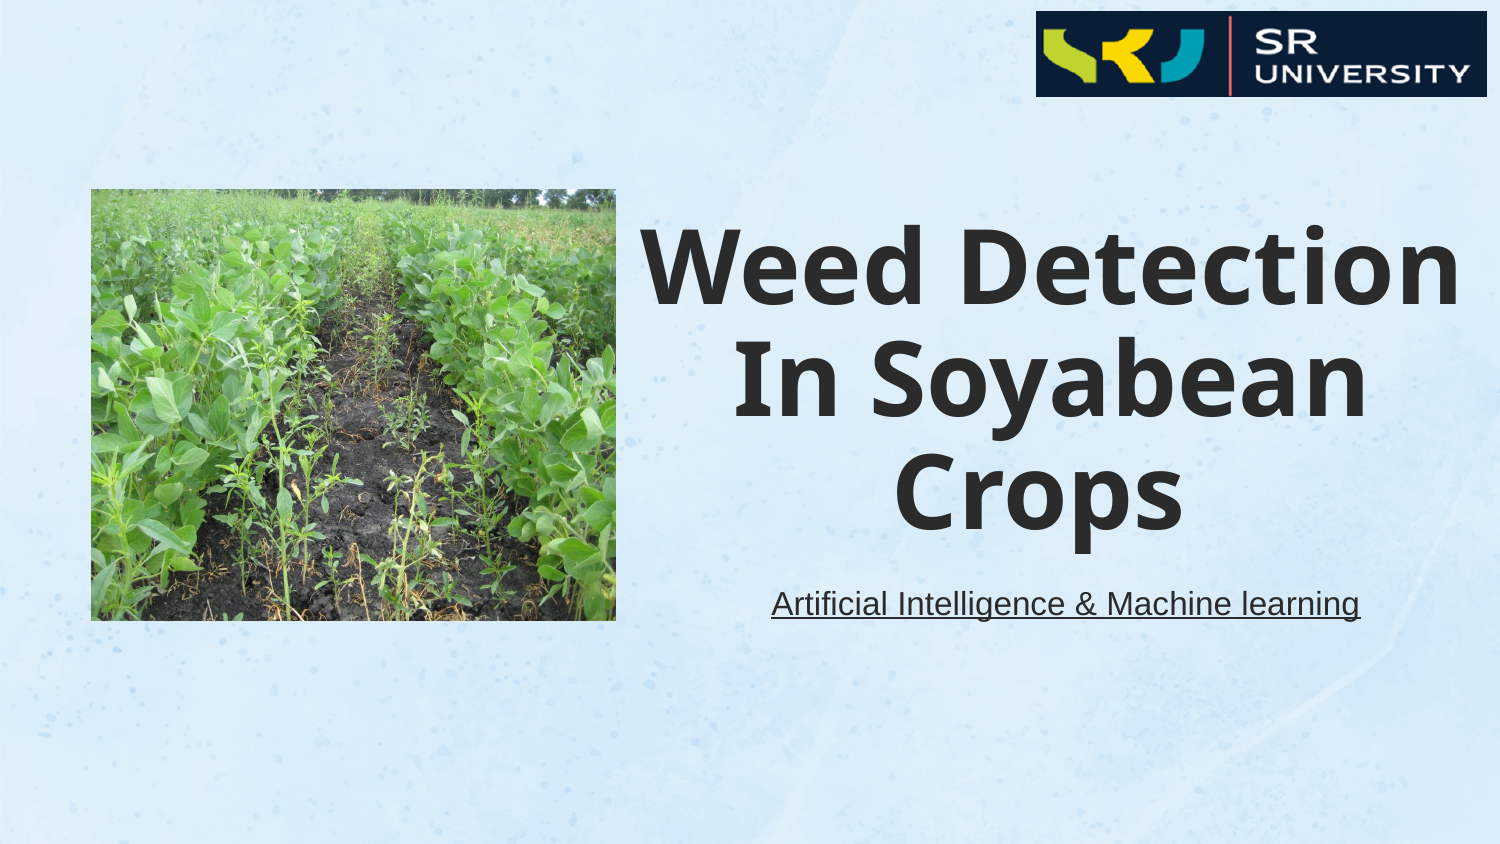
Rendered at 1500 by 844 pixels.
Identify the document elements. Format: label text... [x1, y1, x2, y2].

subtitle Artificial Intelligence & Machine learning [750, 566, 1383, 639]
picture [1036, 11, 1487, 97]
picture [91, 188, 616, 622]
title Weed Detection In Soyabean Crops [625, 178, 1480, 567]
